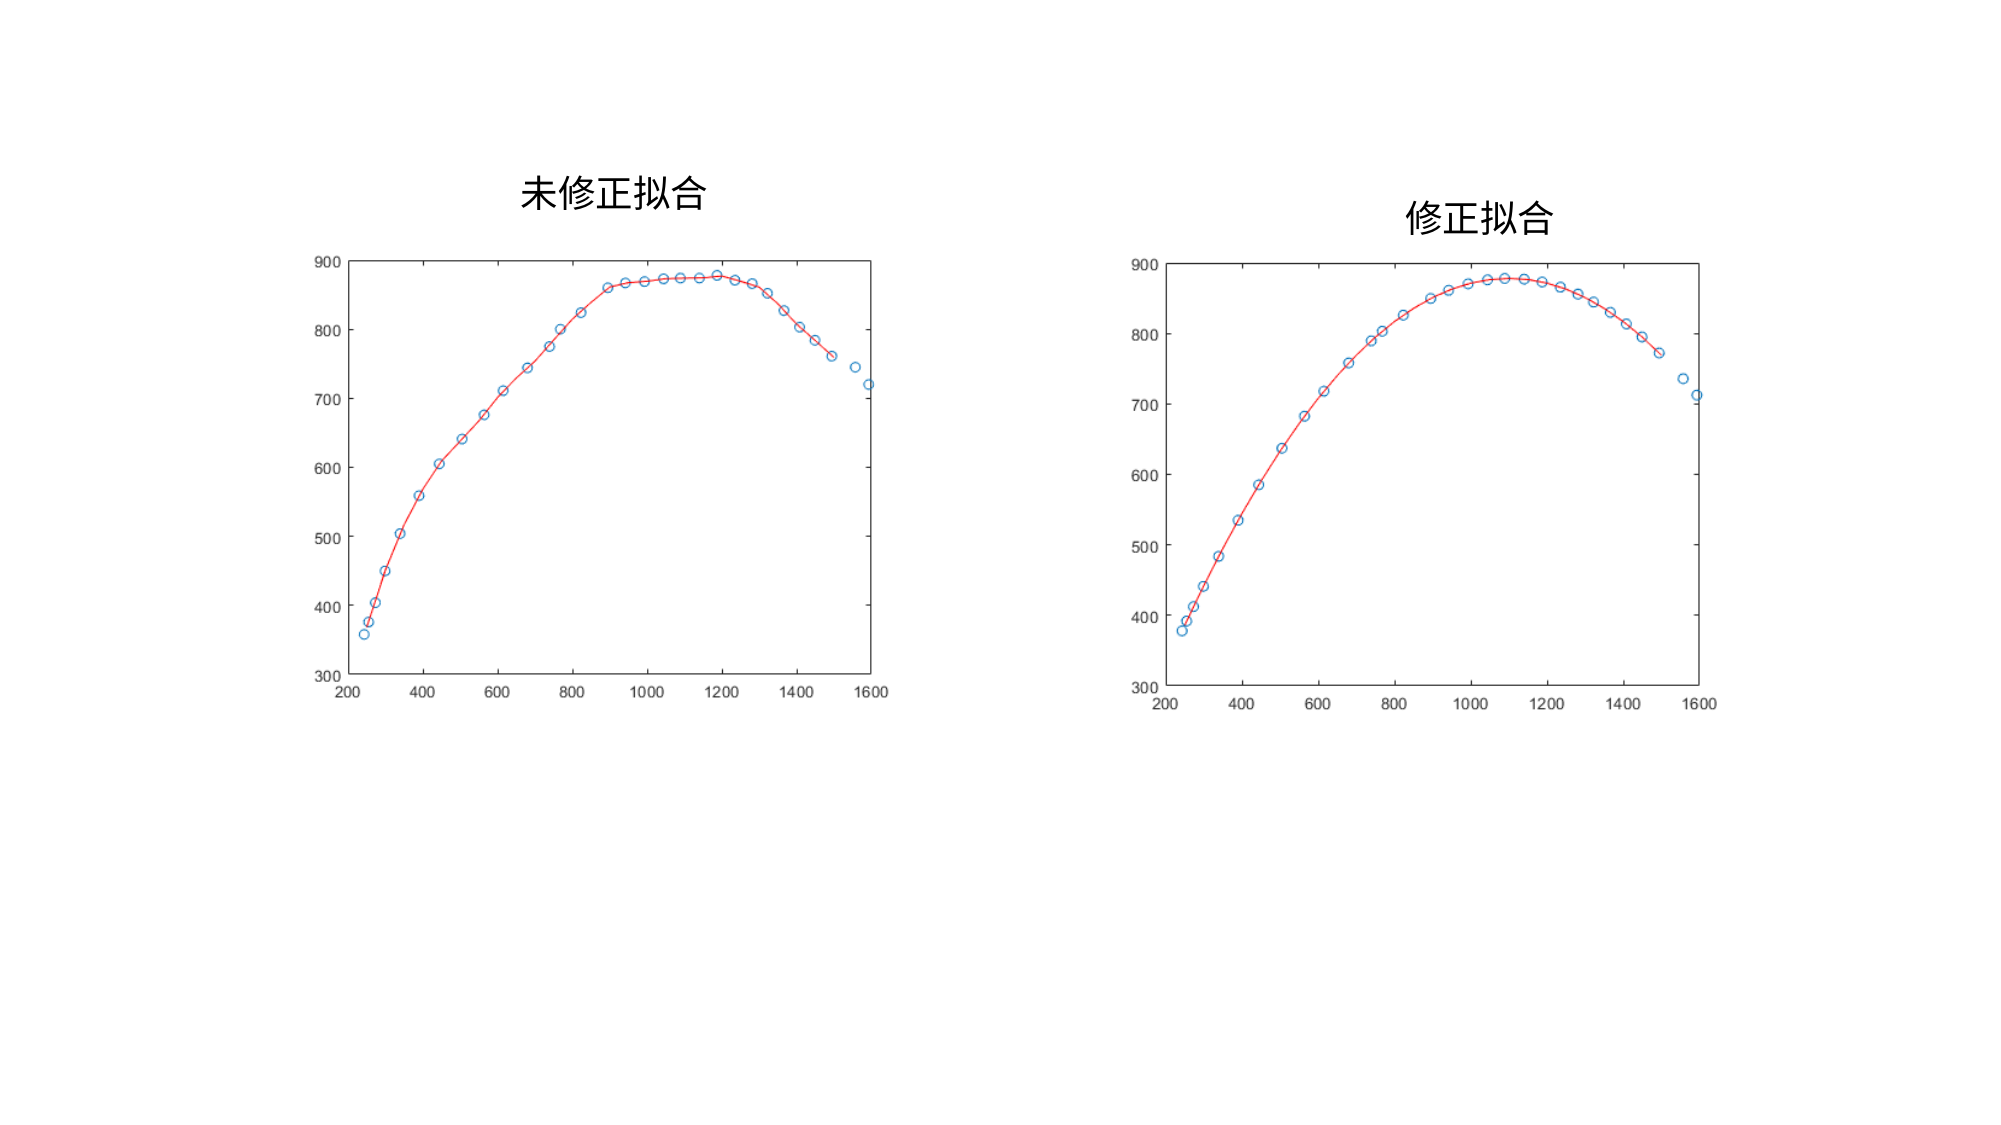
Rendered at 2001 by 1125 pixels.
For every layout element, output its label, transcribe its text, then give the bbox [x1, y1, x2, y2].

text_box 修正拟合 [1390, 187, 1573, 247]
text_box 未修正拟合 [505, 162, 737, 223]
picture [1108, 247, 1728, 723]
picture [306, 247, 892, 706]
